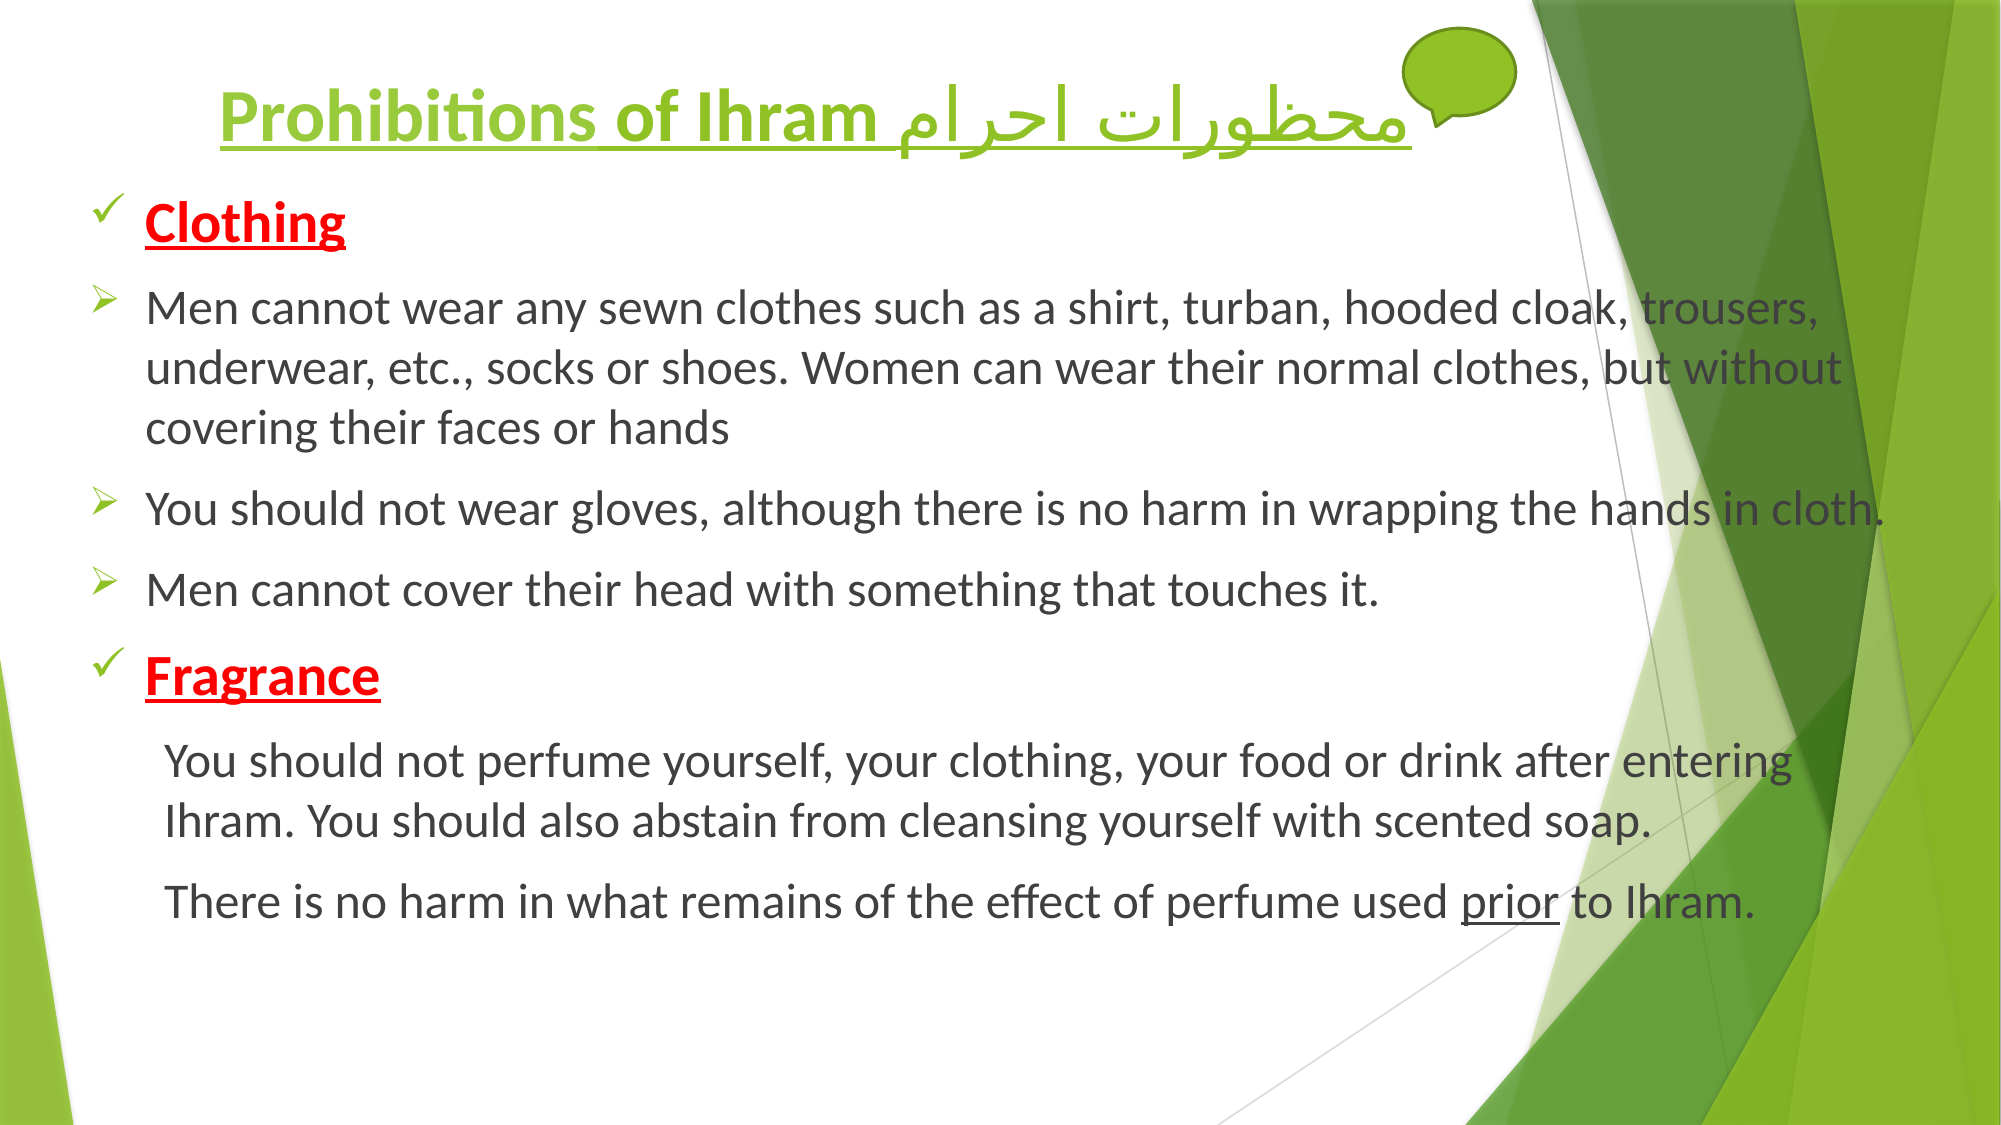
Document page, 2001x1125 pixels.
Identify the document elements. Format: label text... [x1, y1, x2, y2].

title Prohibitions of Ihram محظورات احرام [111, 58, 1522, 159]
text_box [1401, 26, 1518, 129]
list Clothing Men cannot wear any sewn clothes such as a shirt, turban, hooded cloak, trousers, underwear, etc., socks or shoes. Women can wear their normal clothes, but without covering their faces or hands You should not wear gloves, although there is no harm in wrapping the hands in cloth. Men cannot cover their head with something that touches it. Fragrance You should not perfume yourself, your clothing, your food or drink after entering Ihram. You should also abstain from cleansing yourself with scented soap. There is no harm in what remains of the effect of perfume used prior to Ihram. [74, 176, 1909, 1096]
